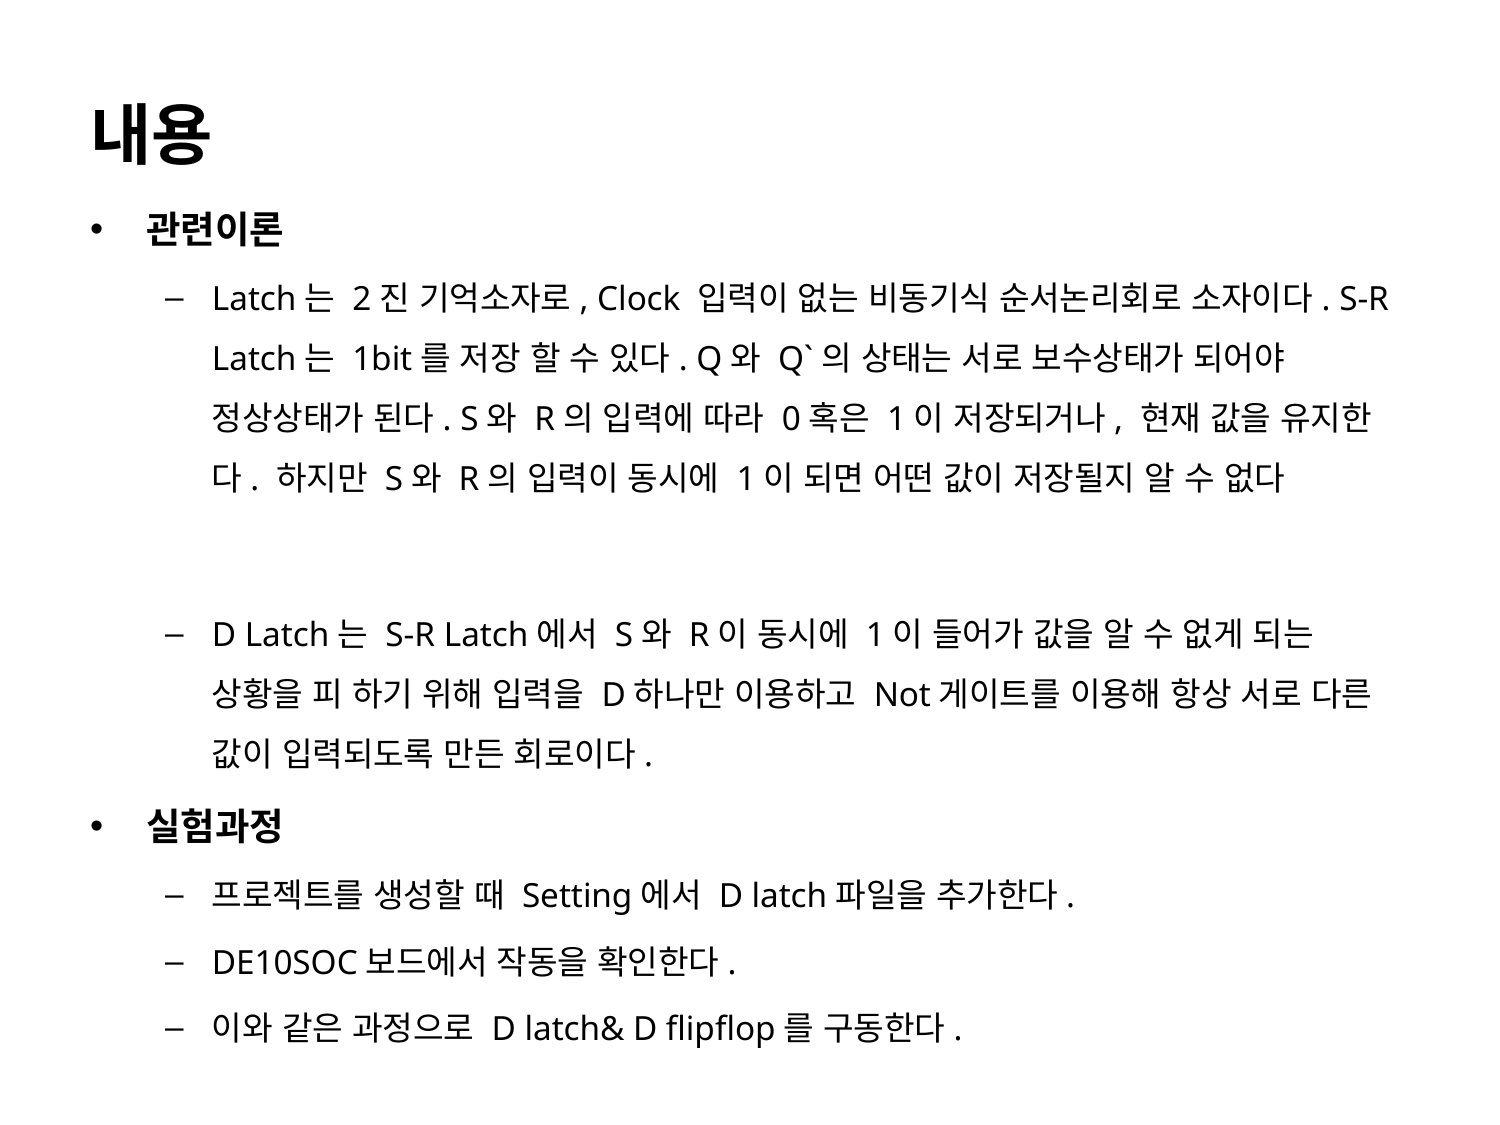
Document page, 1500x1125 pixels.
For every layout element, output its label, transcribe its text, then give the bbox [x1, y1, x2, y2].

title 내용 [75, 45, 1425, 175]
list 관련이론 Latch는 2진 기억소자로, Clock 입력이 없는 비동기식 순서논리회로 소자이다. S-R Latch는 1bit를 저장 할 수 있다. Q와 Q`의 상태는 서로 보수상태가 되어야 정상상태가 된다. S와 R의 입력에 따라 0혹은 1이 저장되거나, 현재 값을 유지한다. 하지만 S와 R의 입력이 동시에 1이 되면 어떤 값이 저장될지 알 수 없다 D Latch는 S-R Latch에서 S와 R이 동시에 1이 들어가 값을 알 수 없게 되는 상황을 피 하기 위해 입력을 D하나만 이용하고 Not게이트를 이용해 항상 서로 다른 값이 입력되도록 만든 회로이다. 실험과정 프로젝트를 생성할 때 Setting에서 D latch파일을 추가한다. DE10SOC보드에서 작동을 확인한다. 이와 같은 과정으로 D latch& D flipflop를 구동한다. [75, 175, 1425, 950]
